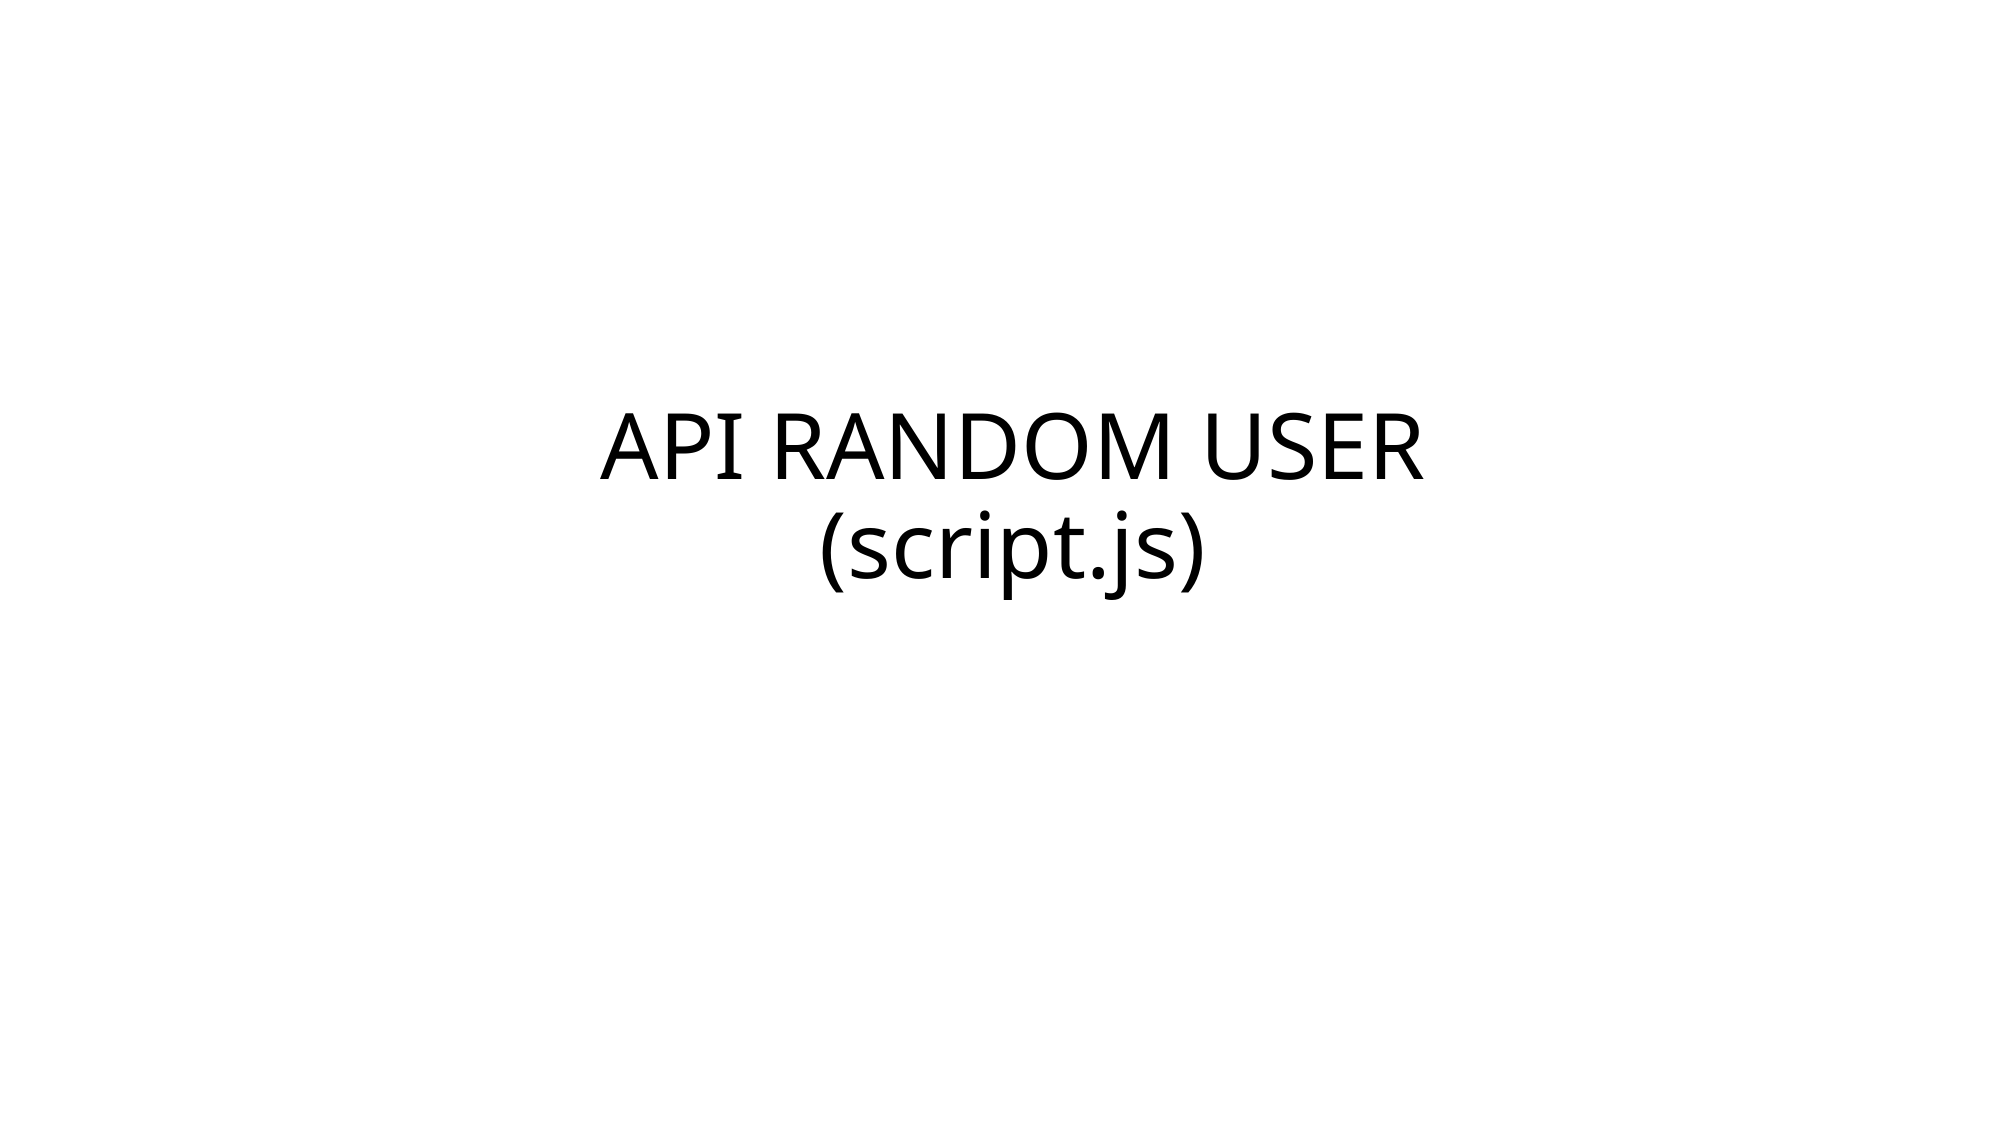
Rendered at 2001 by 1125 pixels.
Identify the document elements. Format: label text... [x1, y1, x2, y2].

title API RANDOM USER (script.js) [150, 390, 1876, 608]
